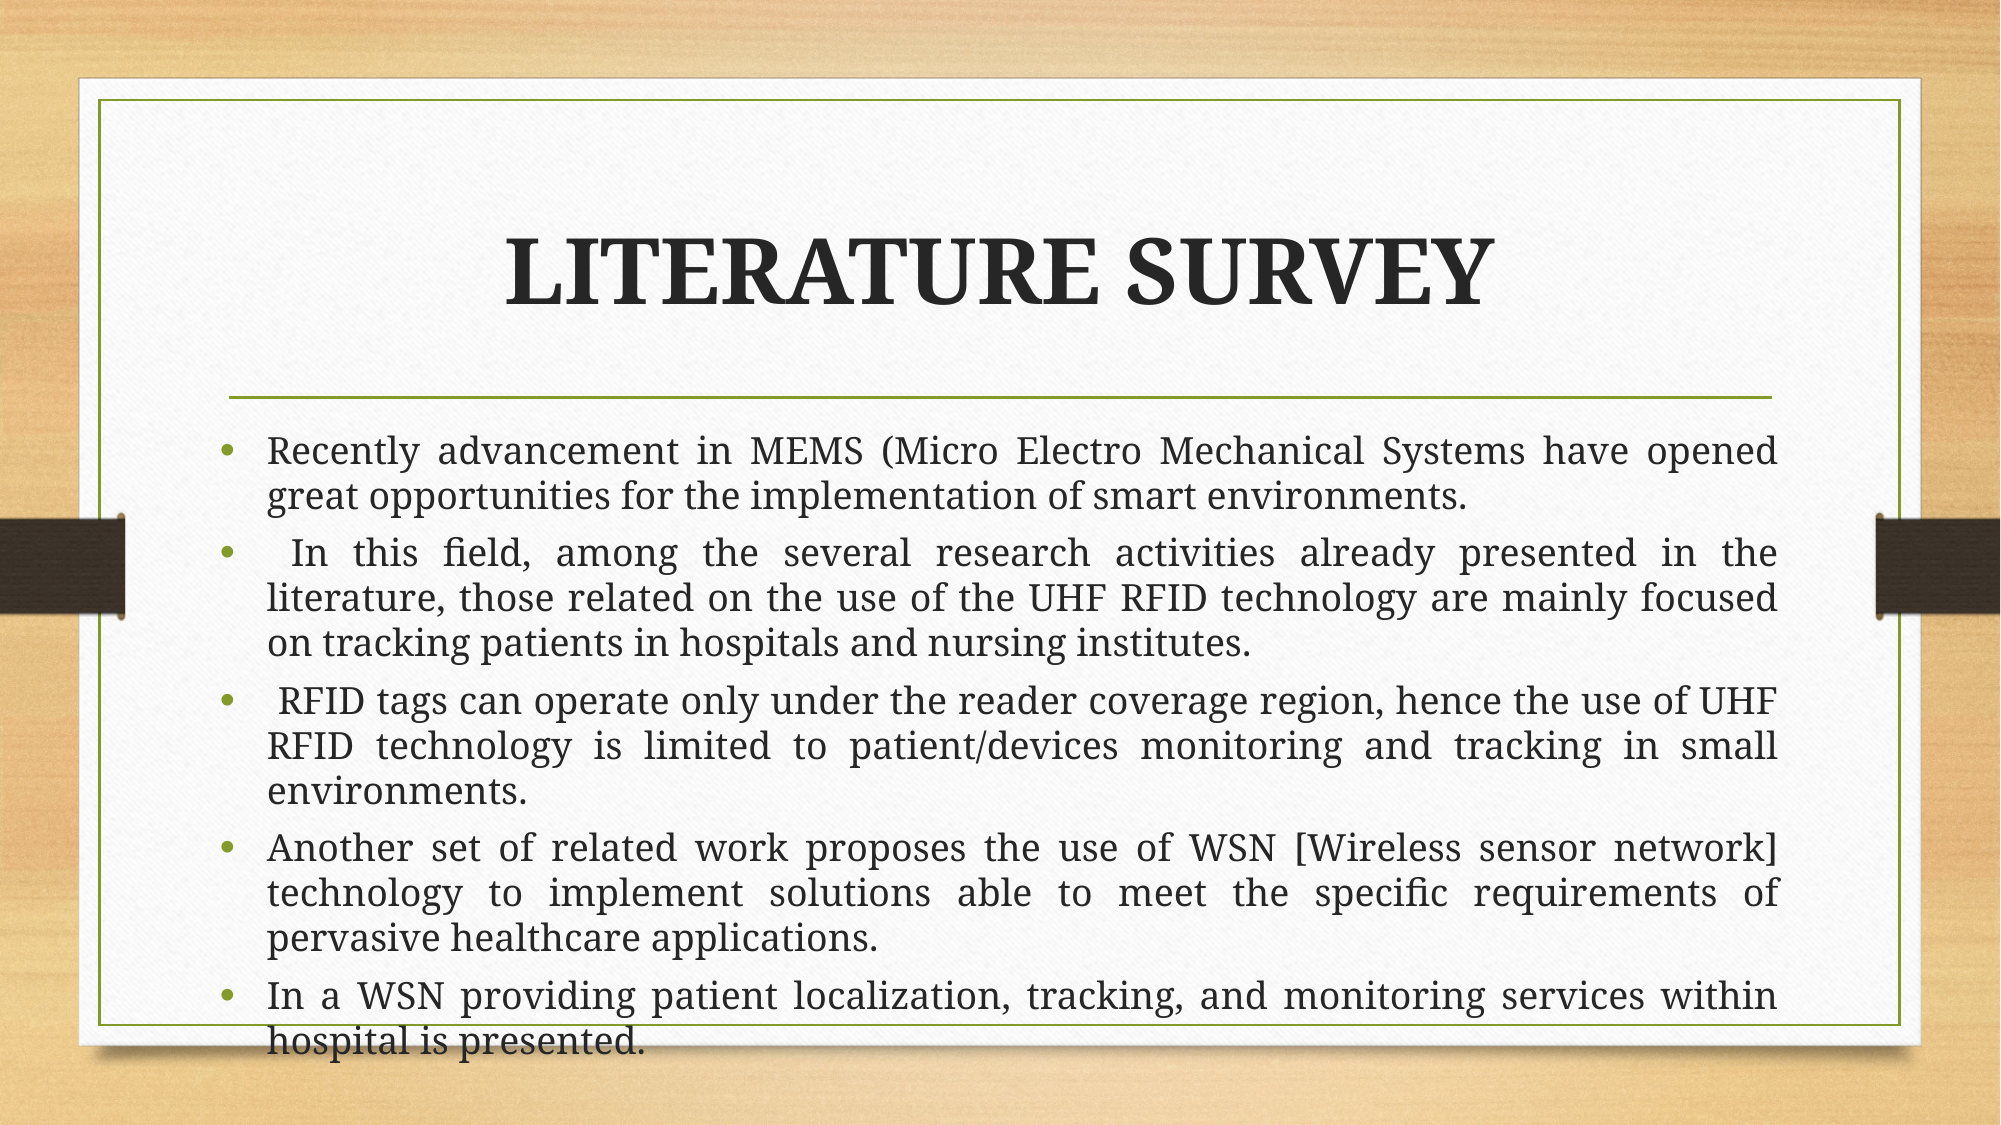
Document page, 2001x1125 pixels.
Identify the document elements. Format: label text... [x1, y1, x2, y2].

picture [0, 0, 2001, 1125]
list Recently advancement in MEMS (Micro Electro Mechanical Systems have opened great opportunities for the implementation of smart environments. In this field, among the several research activities already presented in the literature, those related on the use of the UHF RFID technology are mainly focused on tracking patients in hospitals and nursing institutes. RFID tags can operate only under the reader coverage region, hence the use of UHF RFID technology is limited to patient/devices monitoring and tracking in small environments. Another set of related work proposes the use of WSN [Wireless sensor network] technology to implement solutions able to meet the specific requirements of pervasive healthcare applications. In a WSN providing patient localization, tracking, and monitoring services within hospital is presented. [211, 418, 1788, 965]
title LITERATURE SURVEY [211, 160, 1788, 376]
